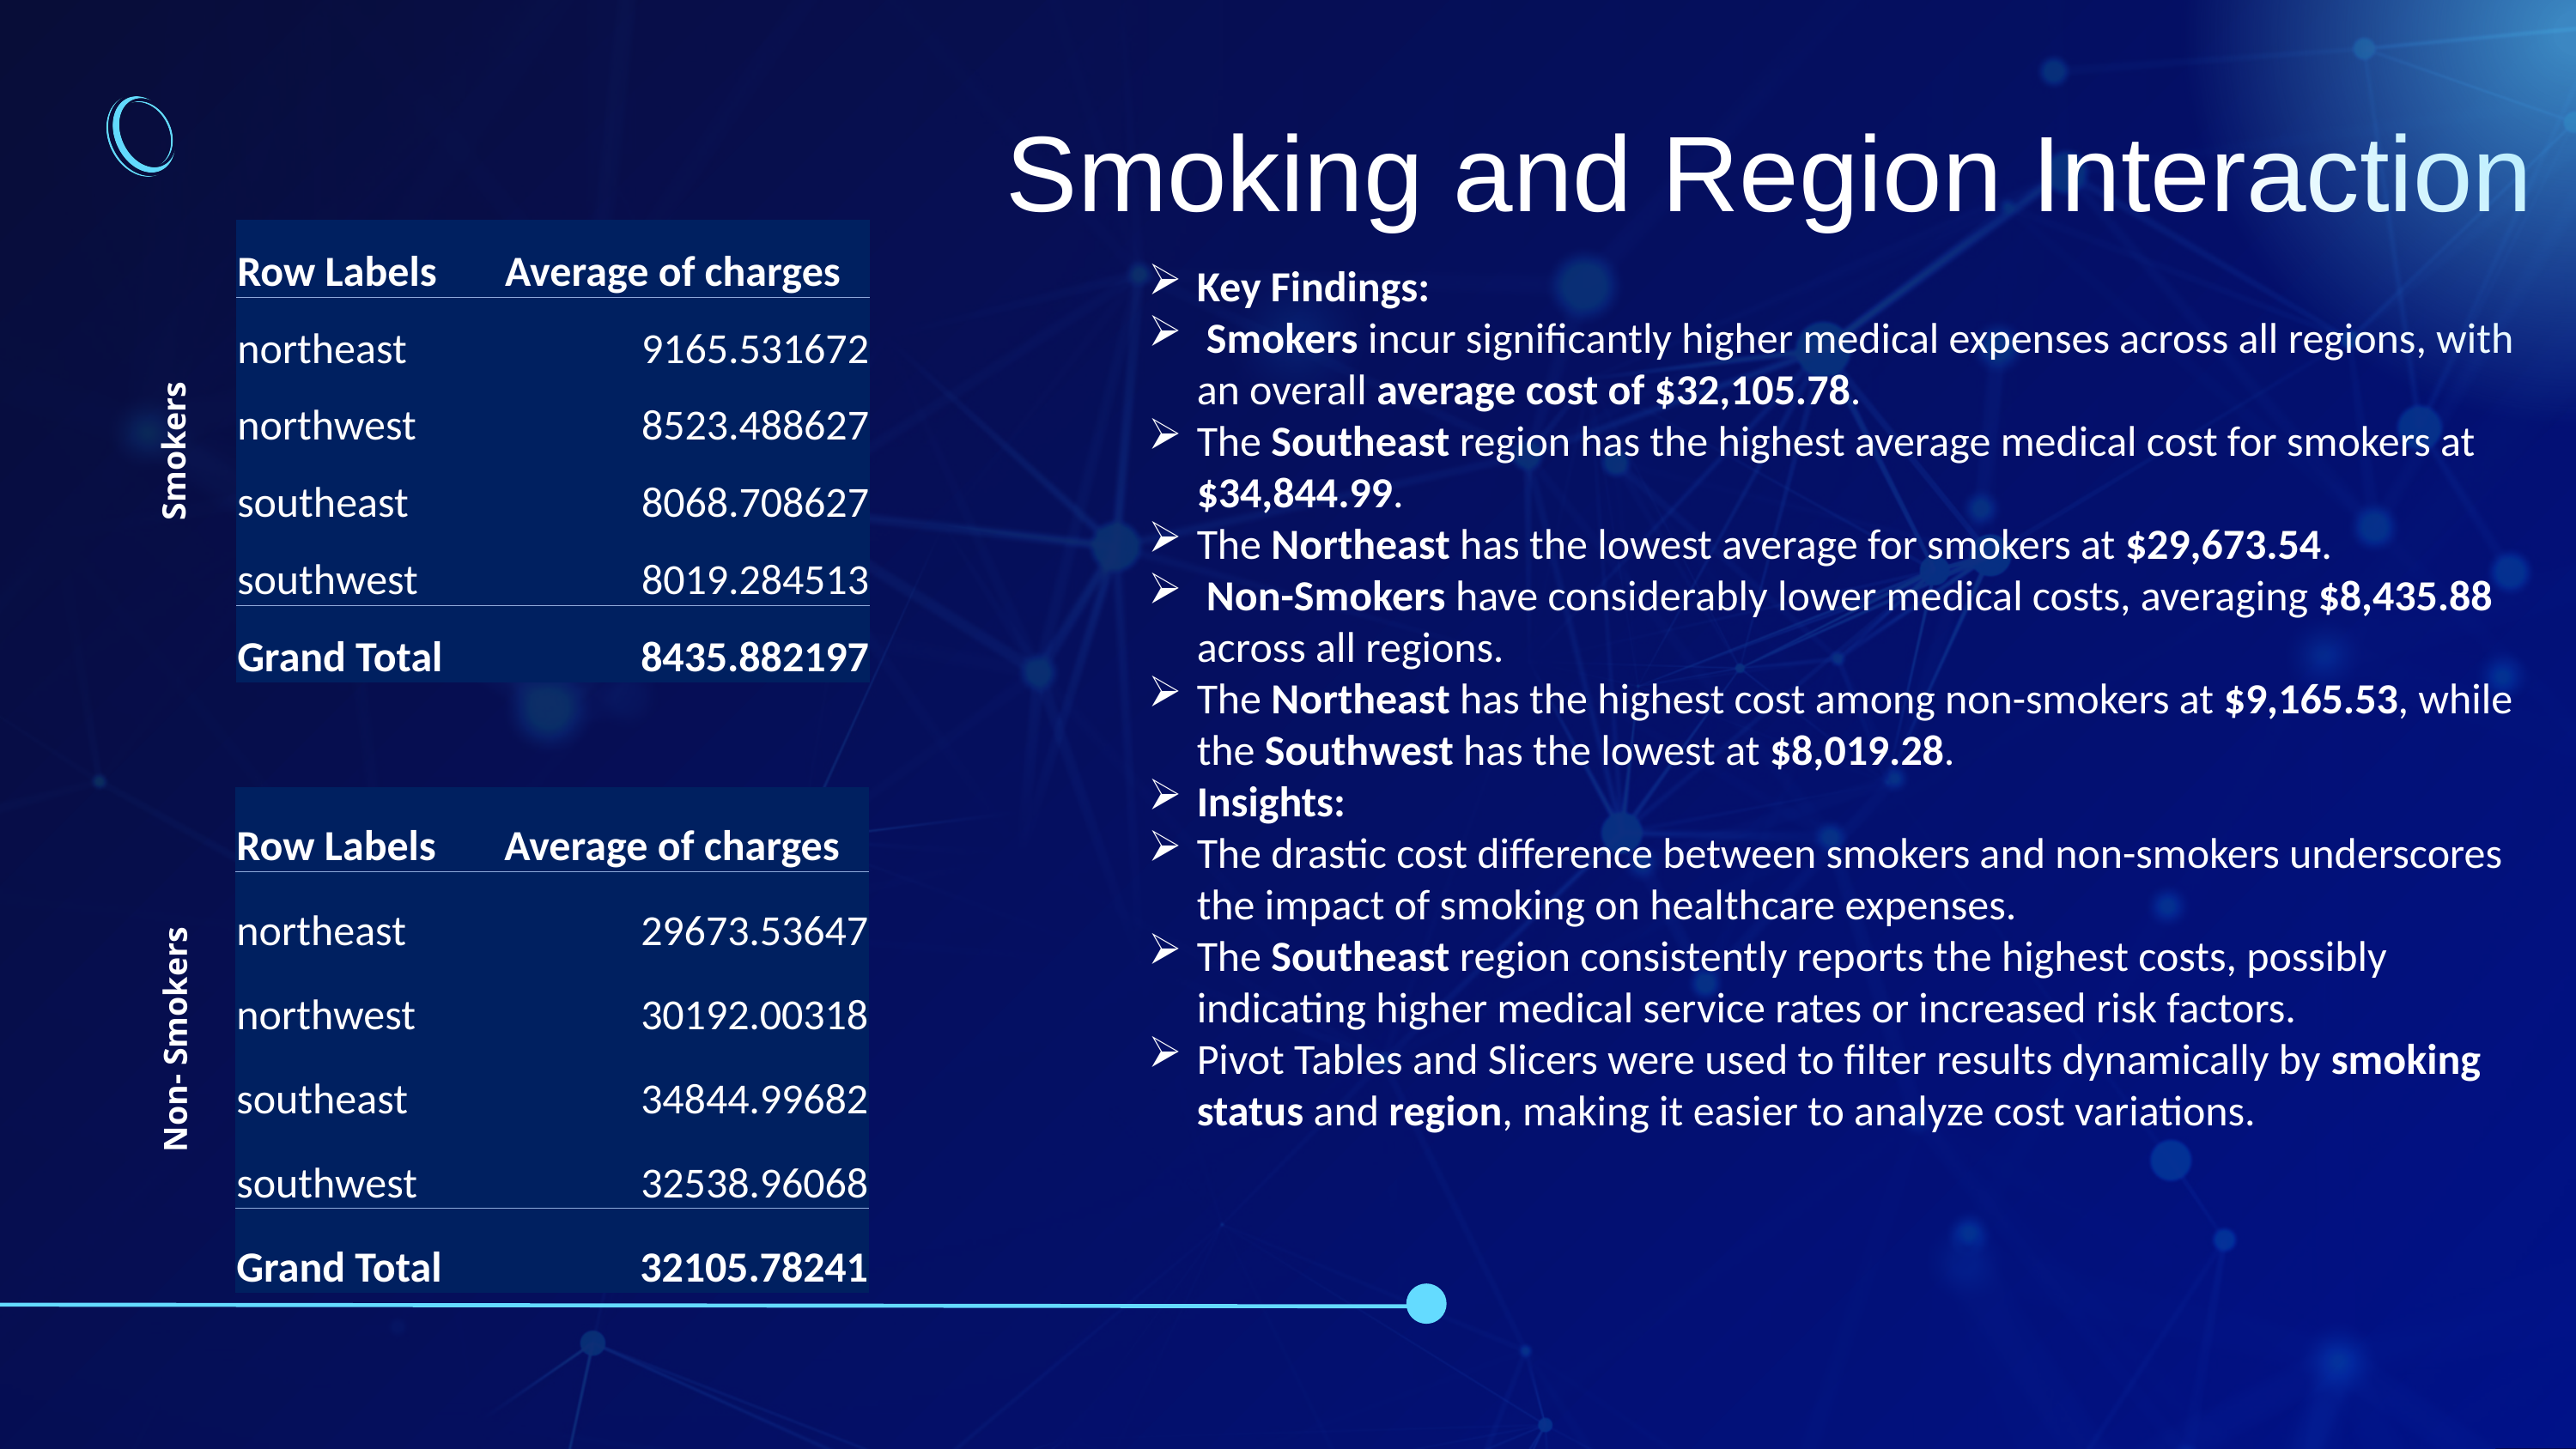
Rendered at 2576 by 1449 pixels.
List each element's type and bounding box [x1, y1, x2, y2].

text_box [0, 0, 2576, 1449]
text_box [1406, 1282, 1447, 1325]
